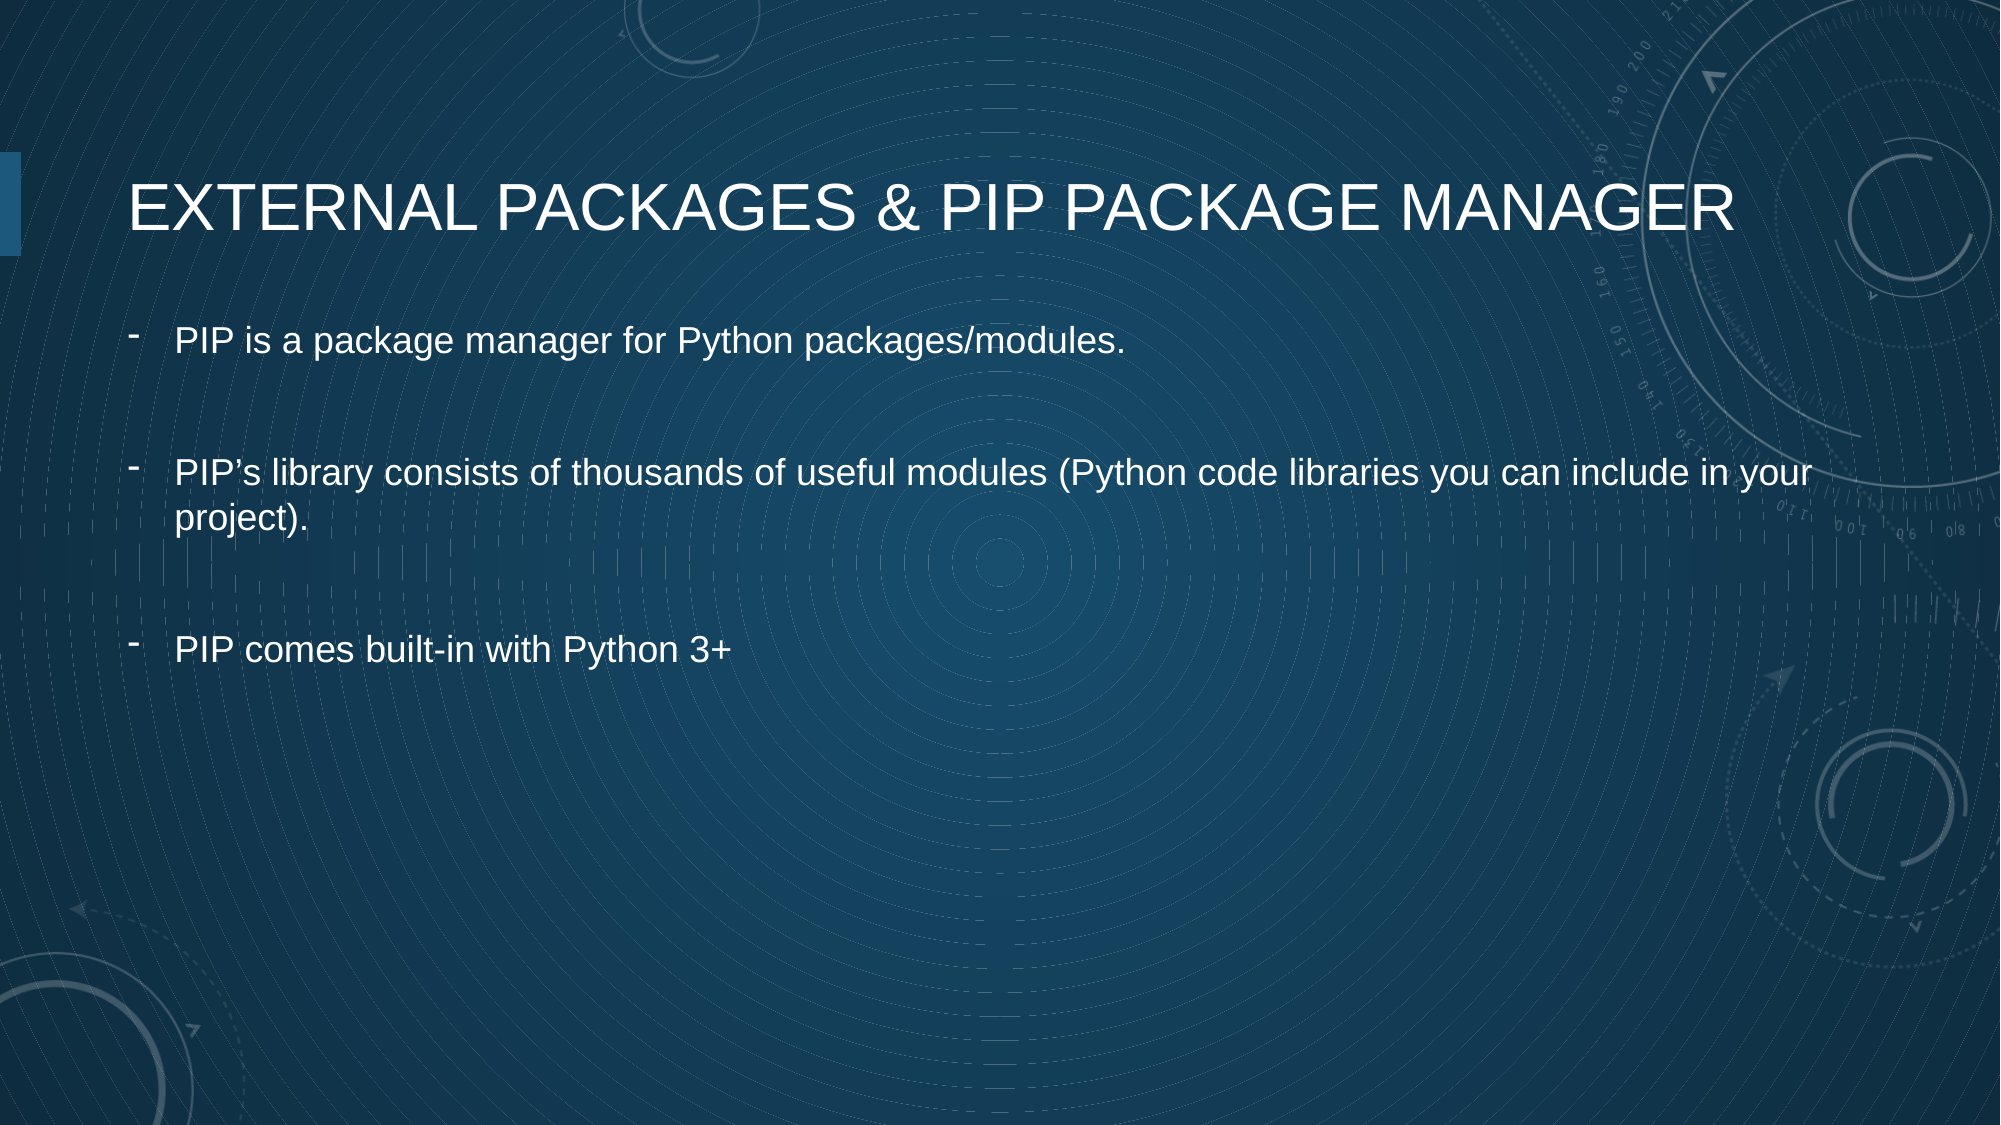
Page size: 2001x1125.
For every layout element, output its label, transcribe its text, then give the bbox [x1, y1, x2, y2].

list PIP is a package manager for Python packages/modules. PIP’s library consists of thousands of useful modules (Python code libraries you can include in your project). PIP comes built-in with Python 3+ [112, 308, 1891, 986]
picture [0, 0, 2000, 1125]
title External packages & pip Package manager [112, 99, 1891, 307]
